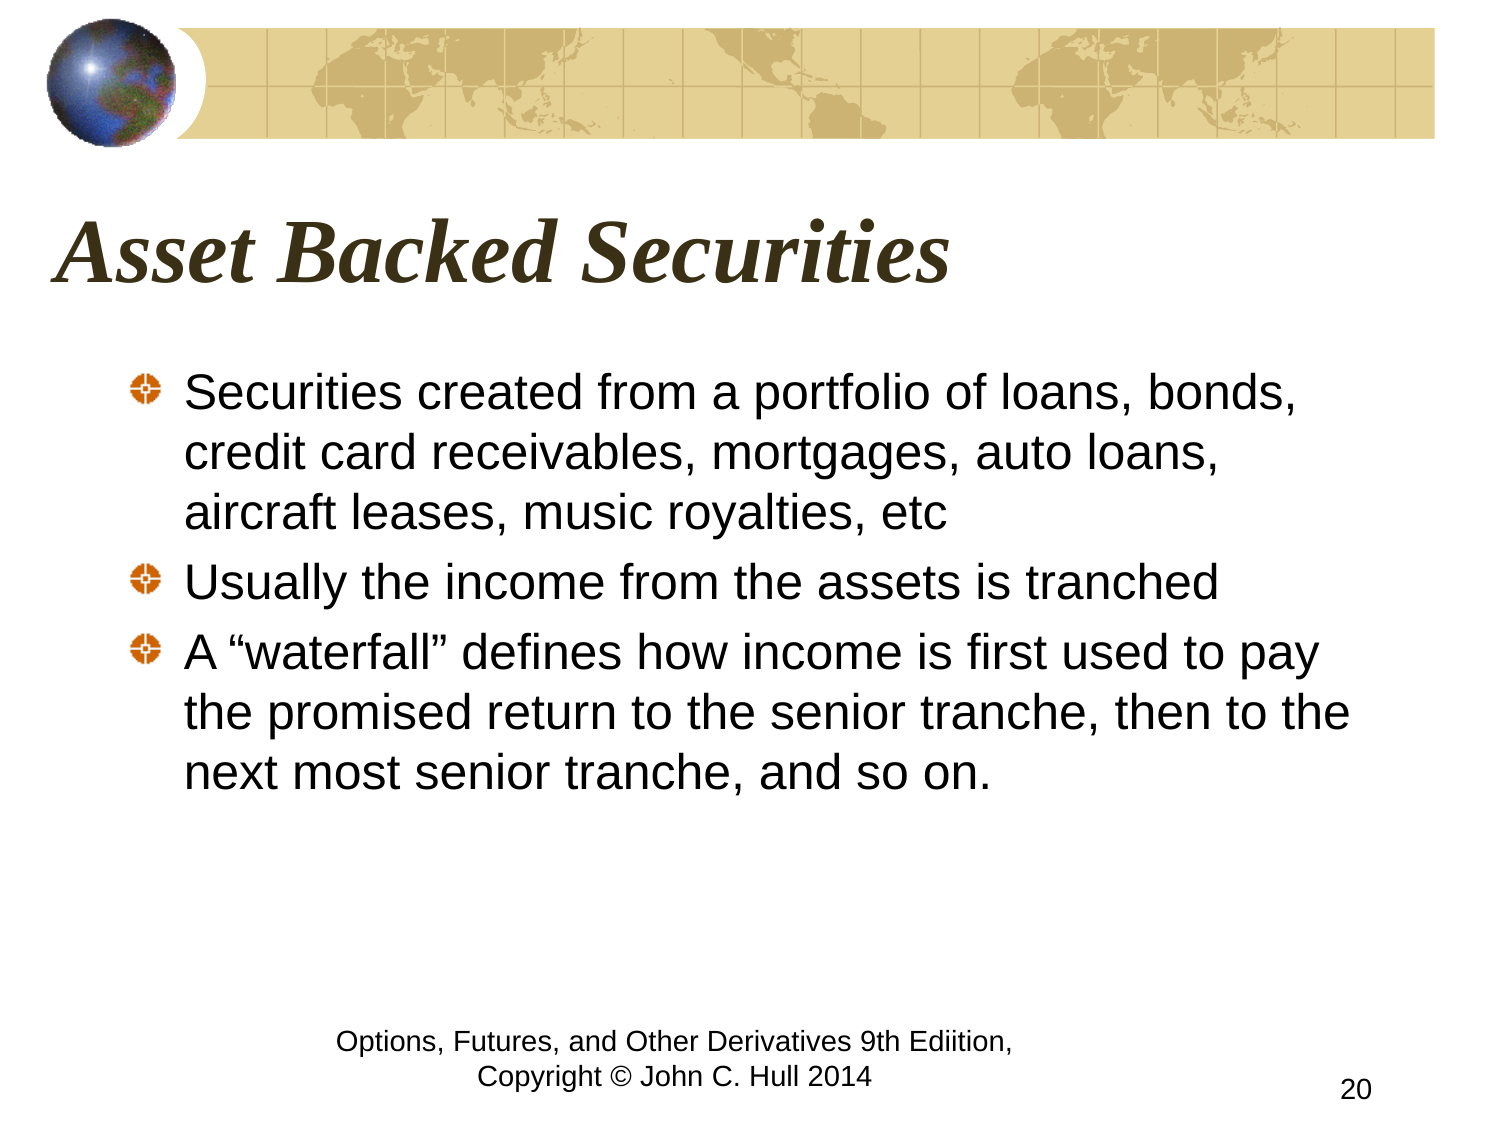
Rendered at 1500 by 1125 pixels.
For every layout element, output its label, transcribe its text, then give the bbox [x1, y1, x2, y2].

picture [127, 372, 163, 408]
title Asset Backed Securities [40, 152, 1316, 341]
footer Options, Futures, and Other Derivatives 9th Ediition, Copyright © John C. Hull 2014 [262, 1024, 1088, 1101]
picture [42, 14, 190, 151]
list Securities created from a portfolio of loans, bonds, credit card receivables, mortgages, auto loans, aircraft leases, music royalties, etc Usually the income from the assets is tranched A “waterfall” defines how income is first used to pay the promised return to the senior tranche, then to the next most senior tranche, and so on. [112, 352, 1388, 1028]
picture [127, 632, 163, 668]
slide_number 20 [1074, 1037, 1388, 1113]
picture [127, 562, 163, 598]
